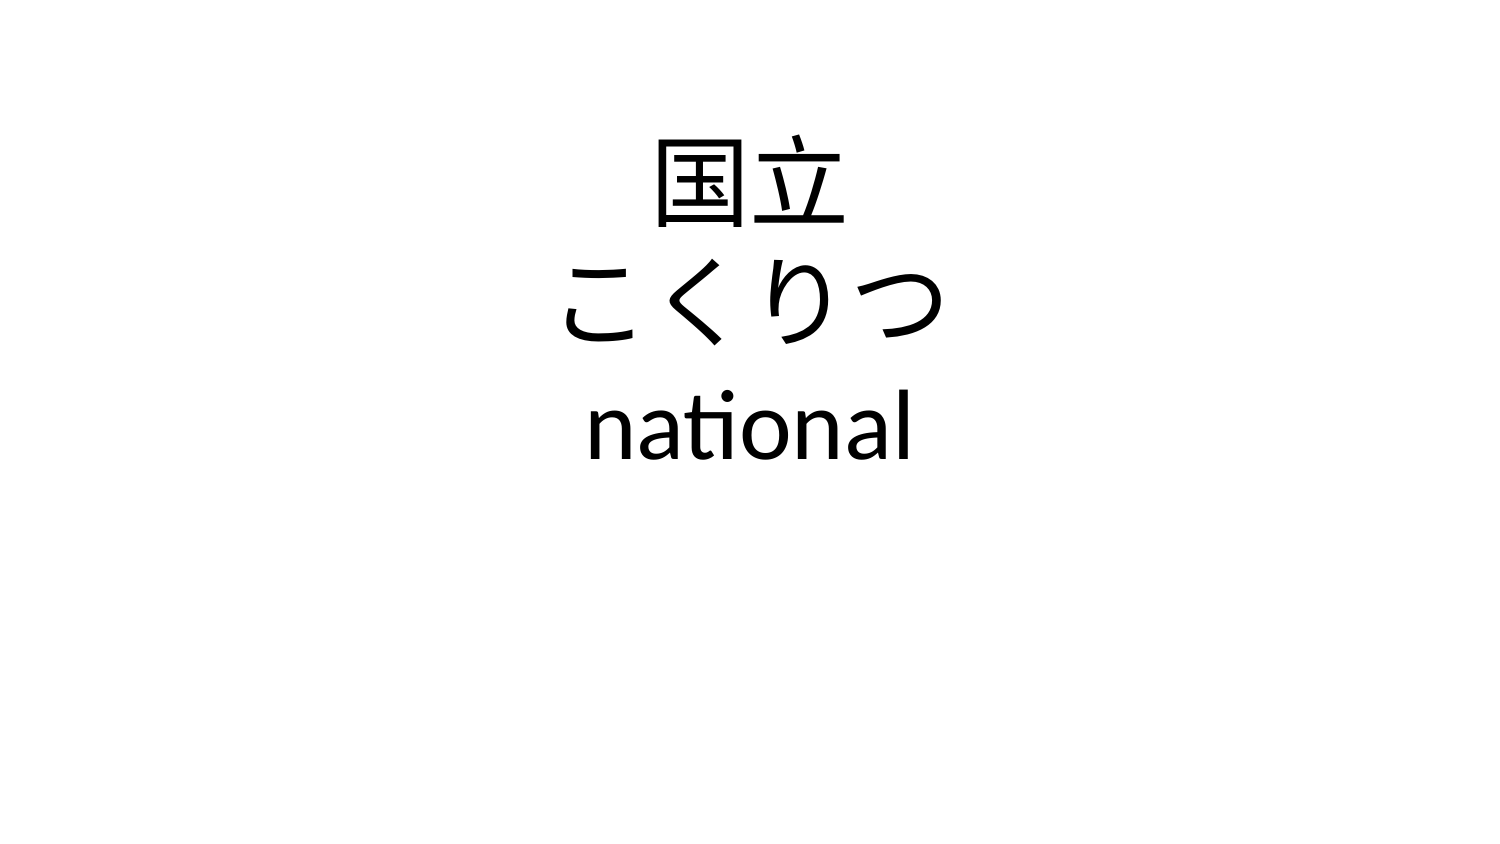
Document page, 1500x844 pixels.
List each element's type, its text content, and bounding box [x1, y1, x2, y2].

text_box 国立 こくりつ national [0, 149, 1500, 450]
